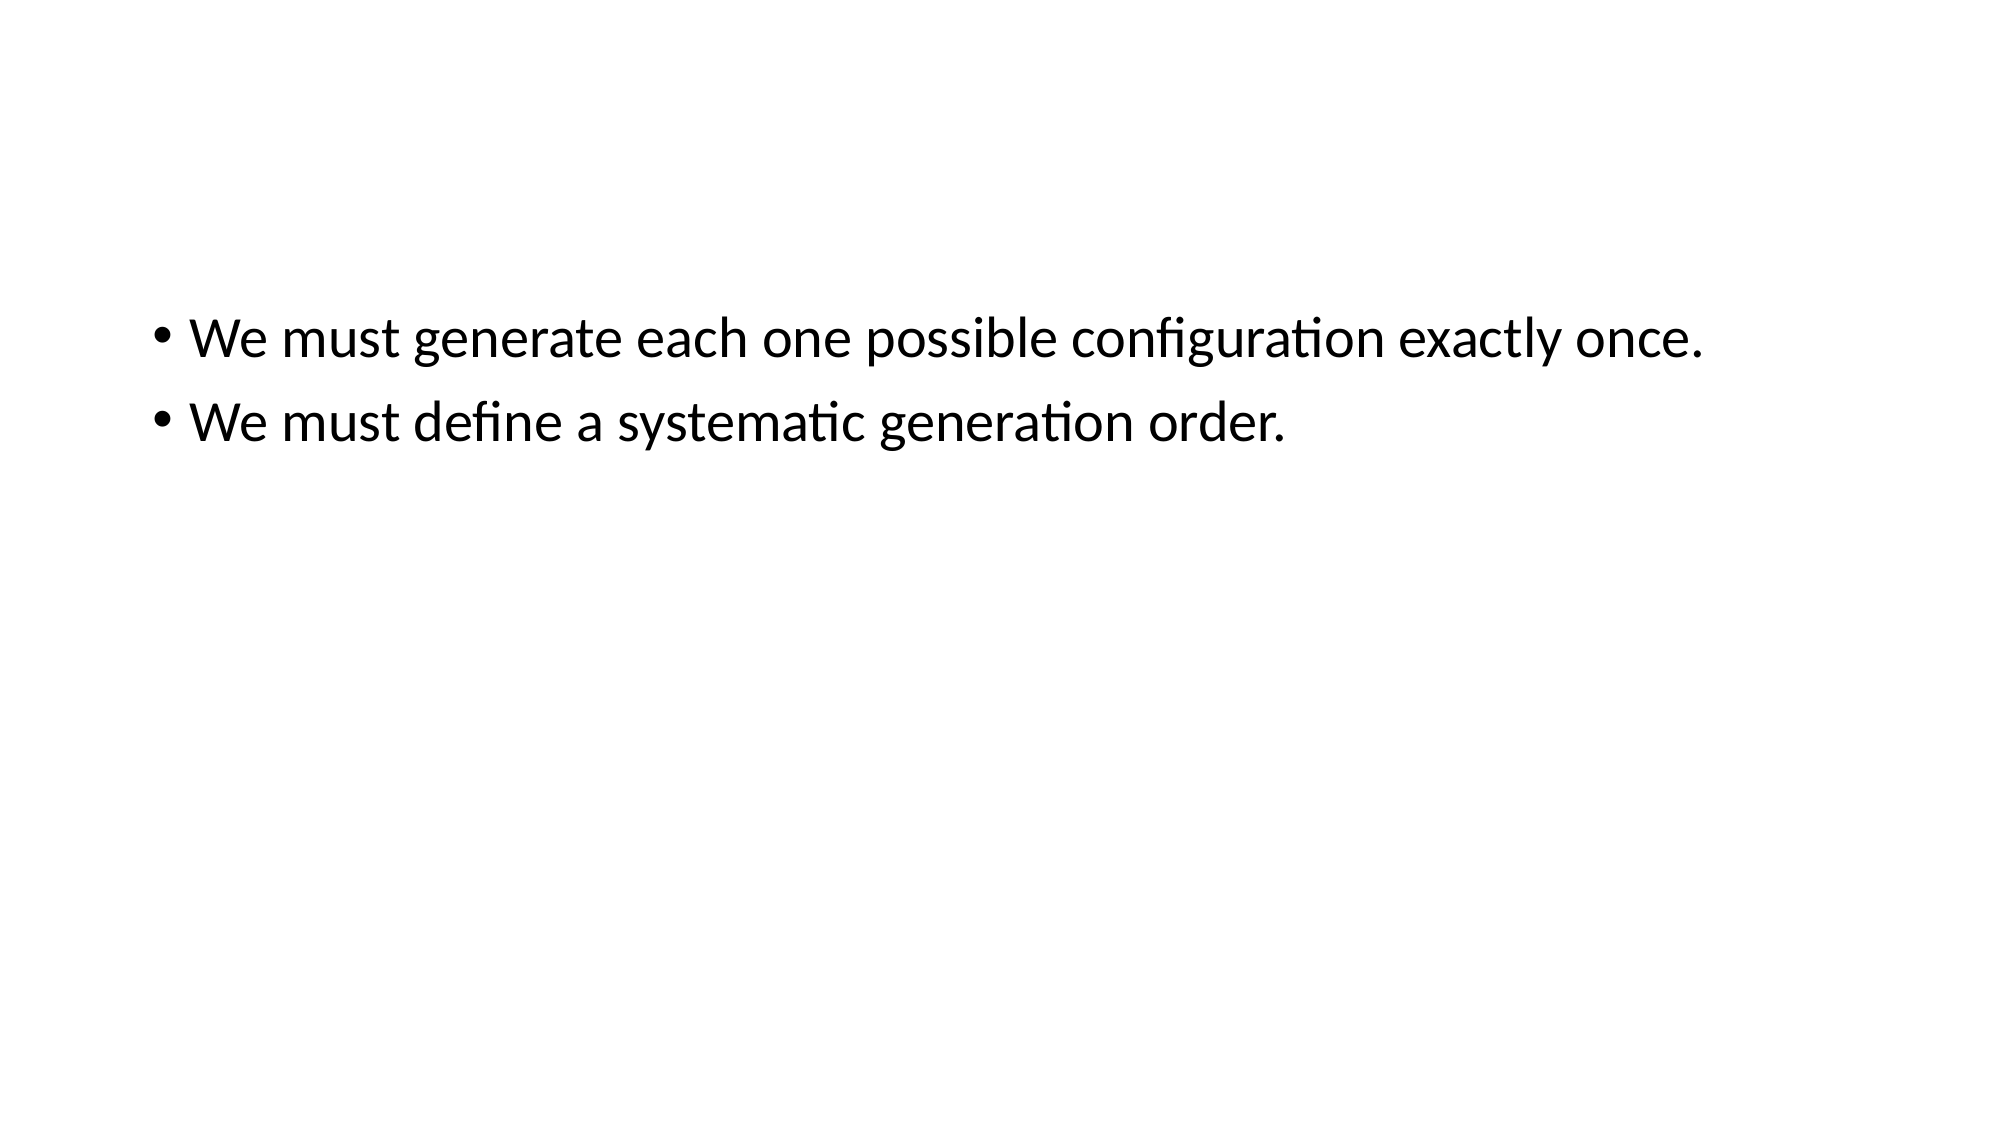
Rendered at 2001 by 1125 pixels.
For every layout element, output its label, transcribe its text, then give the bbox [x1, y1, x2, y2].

list We must generate each one possible configuration exactly once. We must define a systematic generation order. [137, 299, 1863, 1014]
